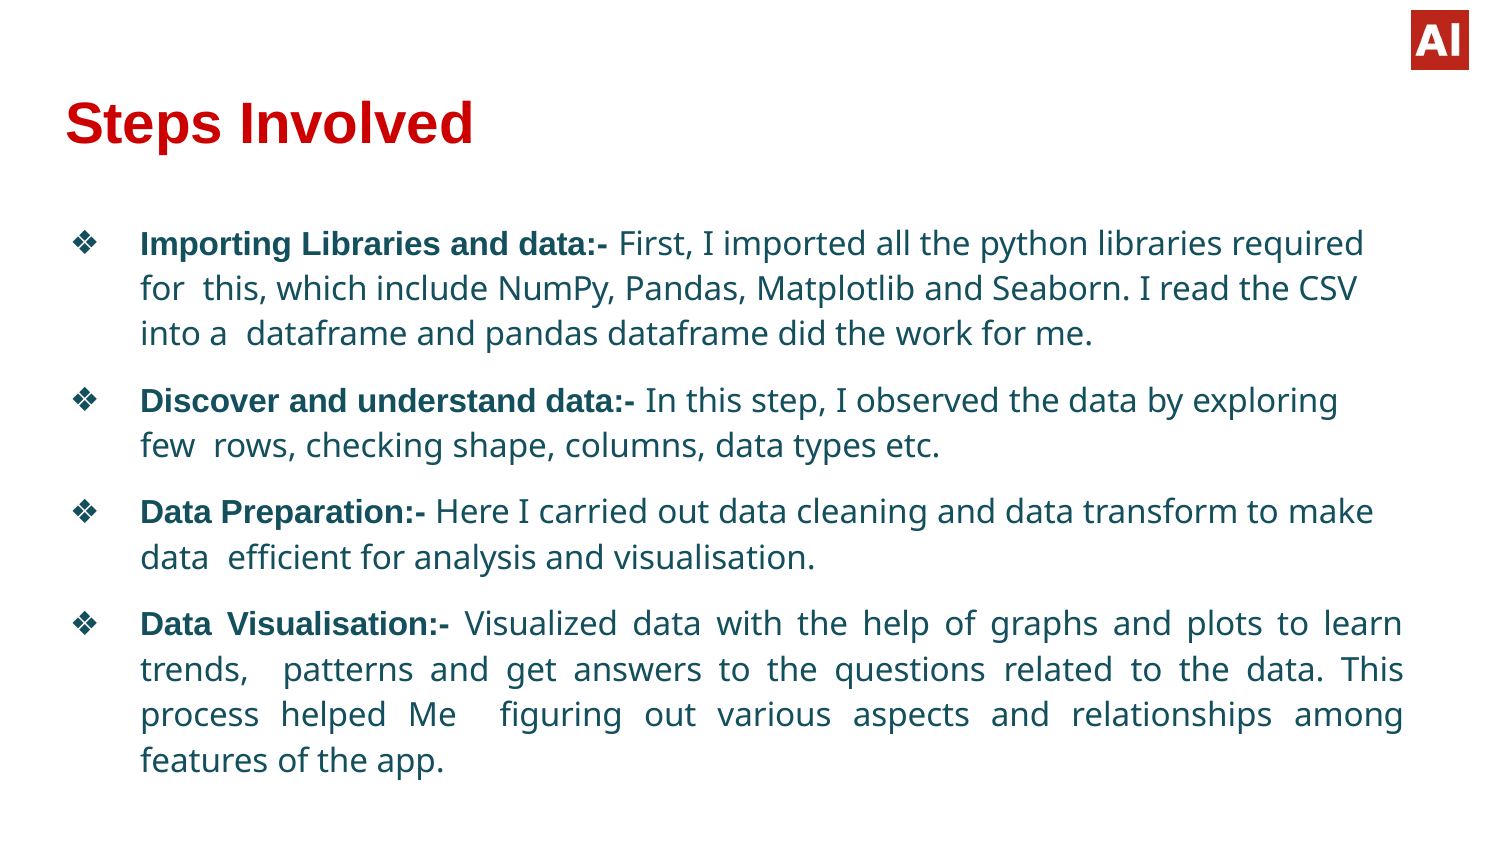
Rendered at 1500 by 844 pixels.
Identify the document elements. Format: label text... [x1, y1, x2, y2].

text_box Importing Libraries and data:- First, I imported all the python libraries required for this, which include NumPy, Pandas, Matplotlib and Seaborn. I read the CSV into a dataframe and pandas dataframe did the work for me. Discover and understand data:- In this step, I observed the data by exploring few rows, checking shape, columns, data types etc. Data Preparation:- Here I carried out data cleaning and data transform to make data efficient for analysis and visualisation. Data Visualisation:- Visualized data with the help of graphs and plots to learn trends, patterns and get answers to the questions related to the data. This process helped Me figuring out various aspects and relationships among features of the app. [67, 214, 1429, 779]
picture [1411, 10, 1469, 70]
title Steps Involved [63, 82, 478, 226]
